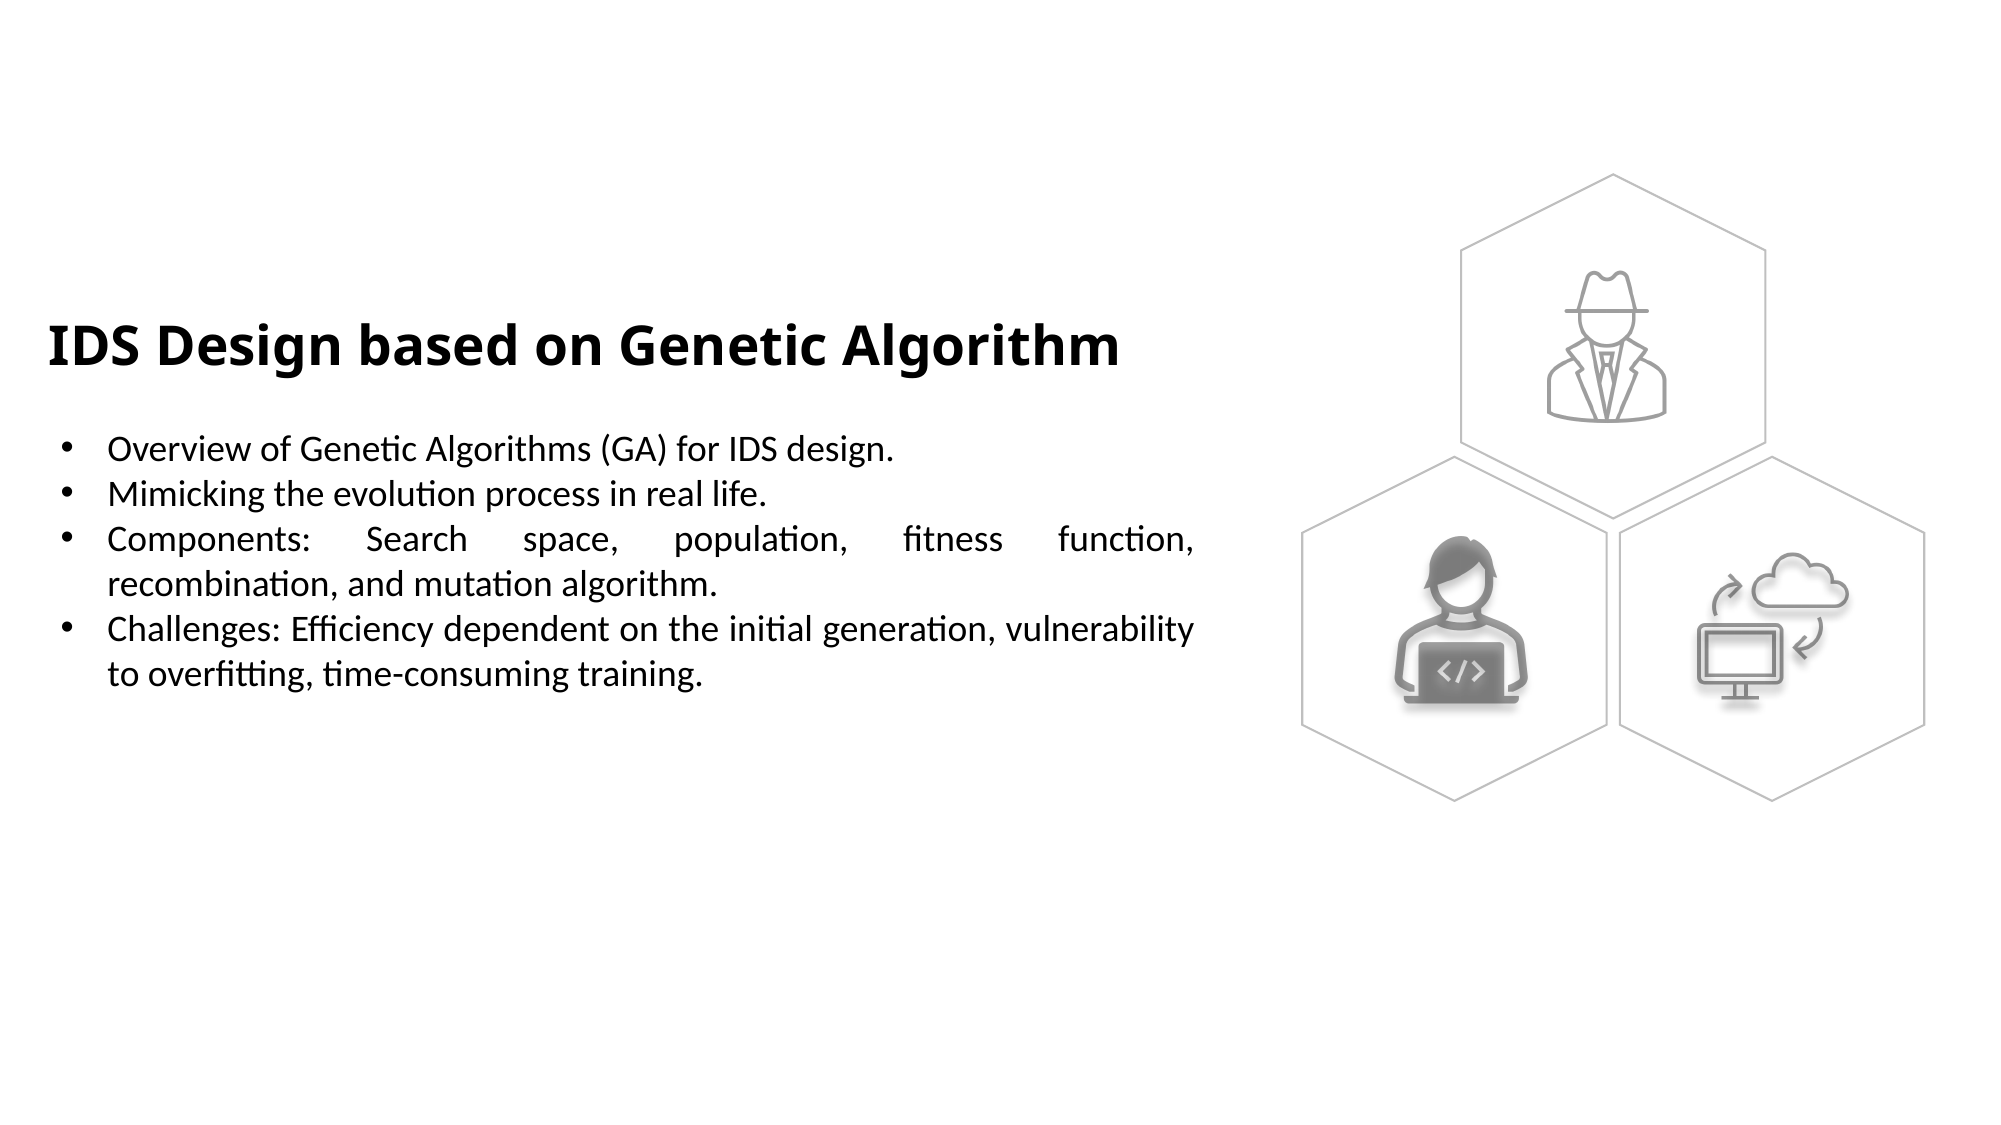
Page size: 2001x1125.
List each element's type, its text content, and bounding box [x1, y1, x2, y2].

picture [1366, 518, 1556, 707]
title IDS Design based on Genetic Algorithm [33, 255, 1149, 386]
picture [1514, 255, 1699, 440]
picture [1682, 539, 1862, 719]
text_box Overview of Genetic Algorithms (GA) for IDS design. Mimicking the evolution process in real life. Components: Search space, population, fitness function, recombination, and mutation algorithm. Challenges: Efficiency dependent on the initial generation, vulnerability to overfitting, time-consuming training. [45, 416, 1211, 702]
text_box [1460, 173, 1767, 520]
text_box [1301, 455, 1608, 803]
text_box [1618, 455, 1926, 803]
